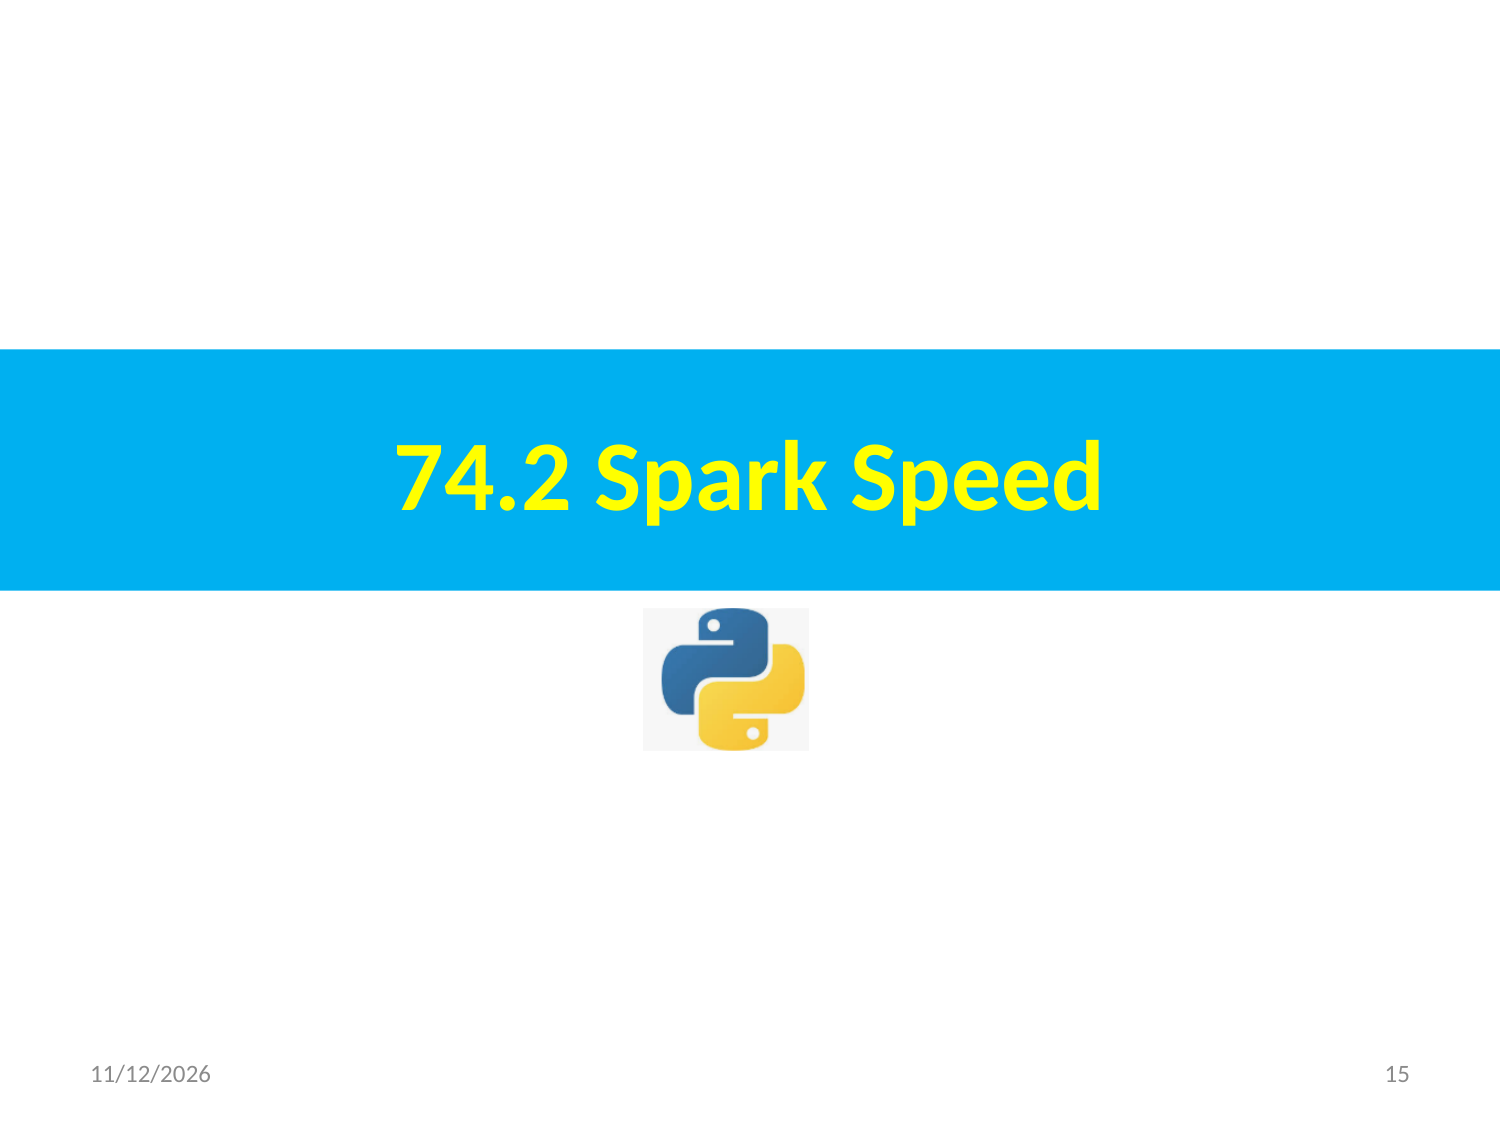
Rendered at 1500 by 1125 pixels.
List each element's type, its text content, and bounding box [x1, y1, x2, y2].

slide_number 15 [1074, 1042, 1425, 1103]
title 74.2 Spark Speed [0, 349, 1500, 591]
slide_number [75, 1042, 425, 1103]
picture [643, 606, 809, 752]
